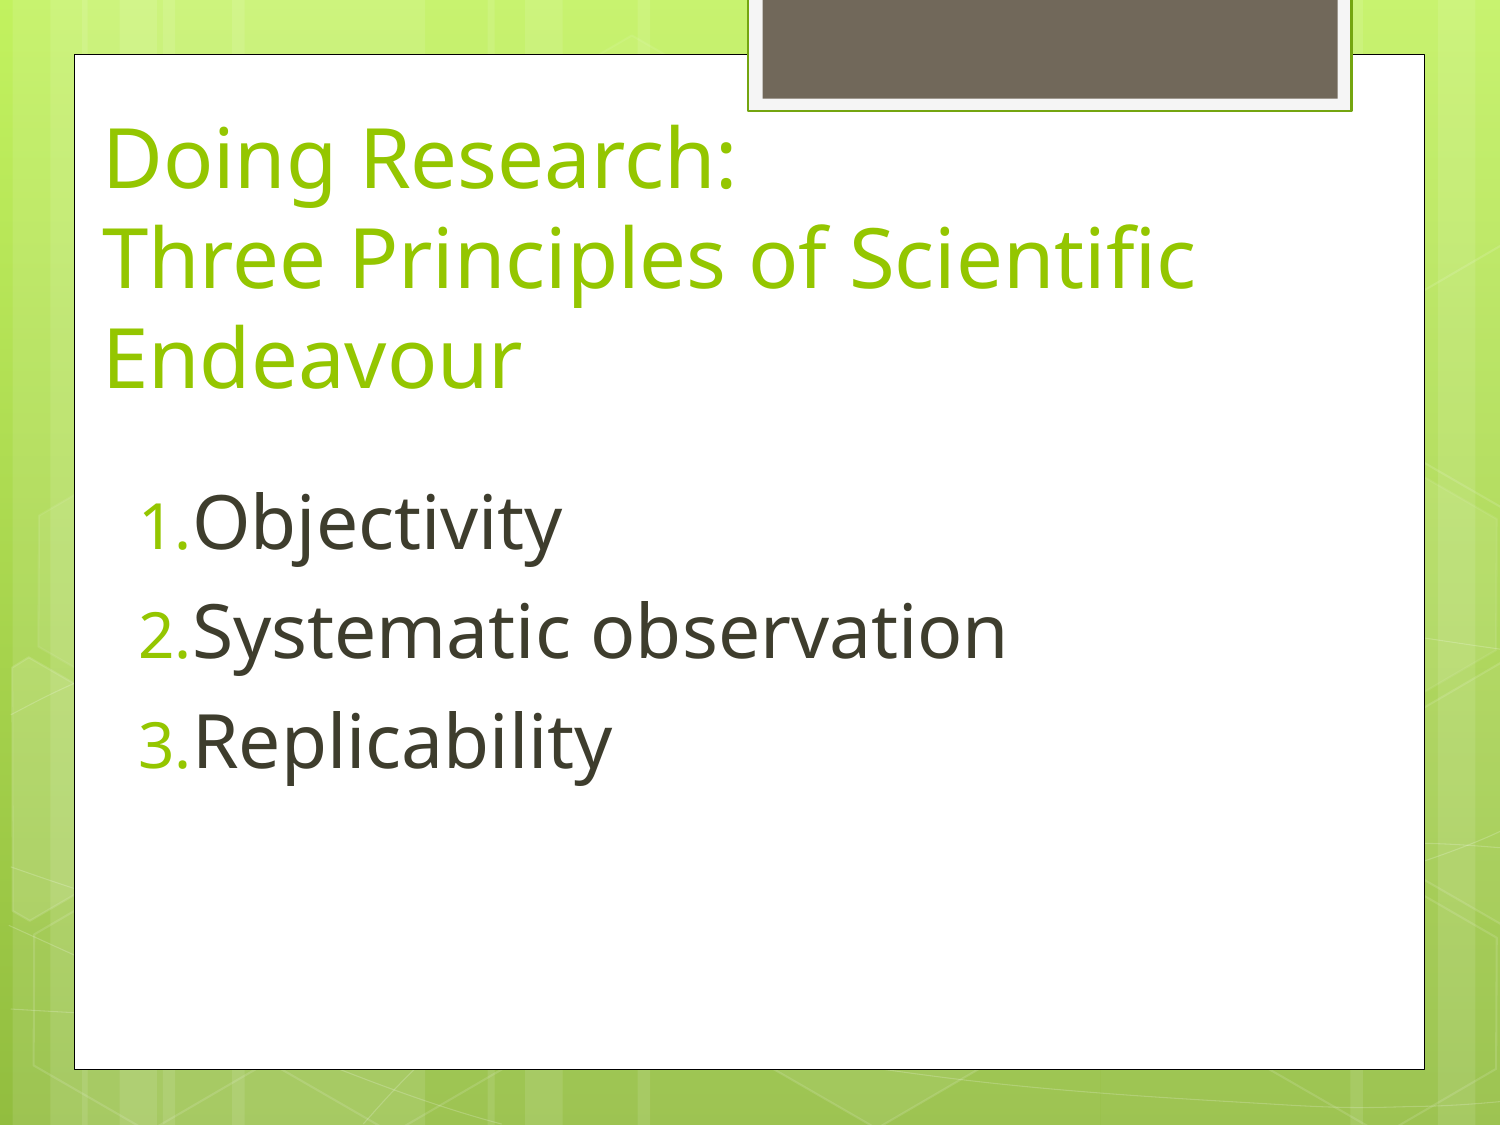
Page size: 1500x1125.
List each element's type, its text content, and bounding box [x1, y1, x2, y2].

text_box [174, 1037, 488, 1113]
title Doing Research: Three Principles of Scientific Endeavour [87, 162, 1497, 413]
text_box [575, 1037, 1050, 1113]
list Objectivity Systematic observation Replicability [112, 462, 1388, 963]
